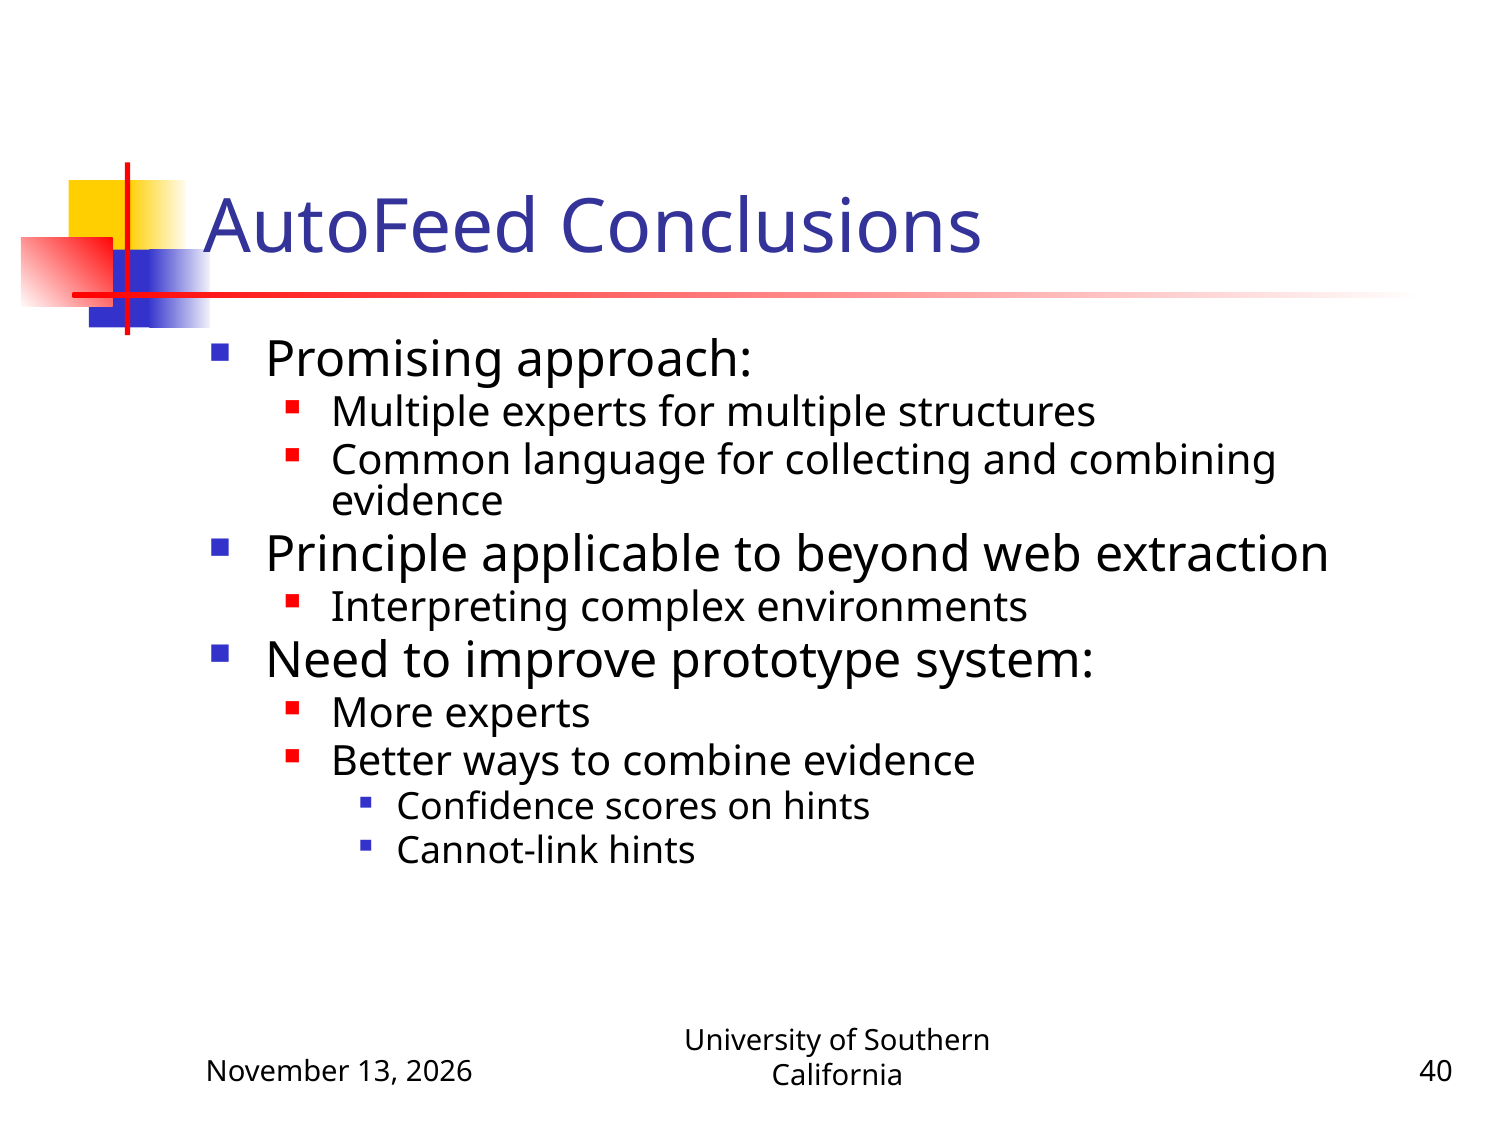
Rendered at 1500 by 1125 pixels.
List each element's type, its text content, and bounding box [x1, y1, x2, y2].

list Promising approach: Multiple experts for multiple structures Common language for collecting and combining evidence Principle applicable to beyond web extraction Interpreting complex environments Need to improve prototype system: More experts Better ways to combine evidence Confidence scores on hints Cannot-link hints [193, 331, 1469, 1006]
title AutoFeed Conclusions [188, 35, 1468, 275]
slide_number 40 [1154, 1023, 1468, 1100]
footer University of Southern California [599, 1023, 1076, 1100]
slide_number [190, 1023, 504, 1100]
